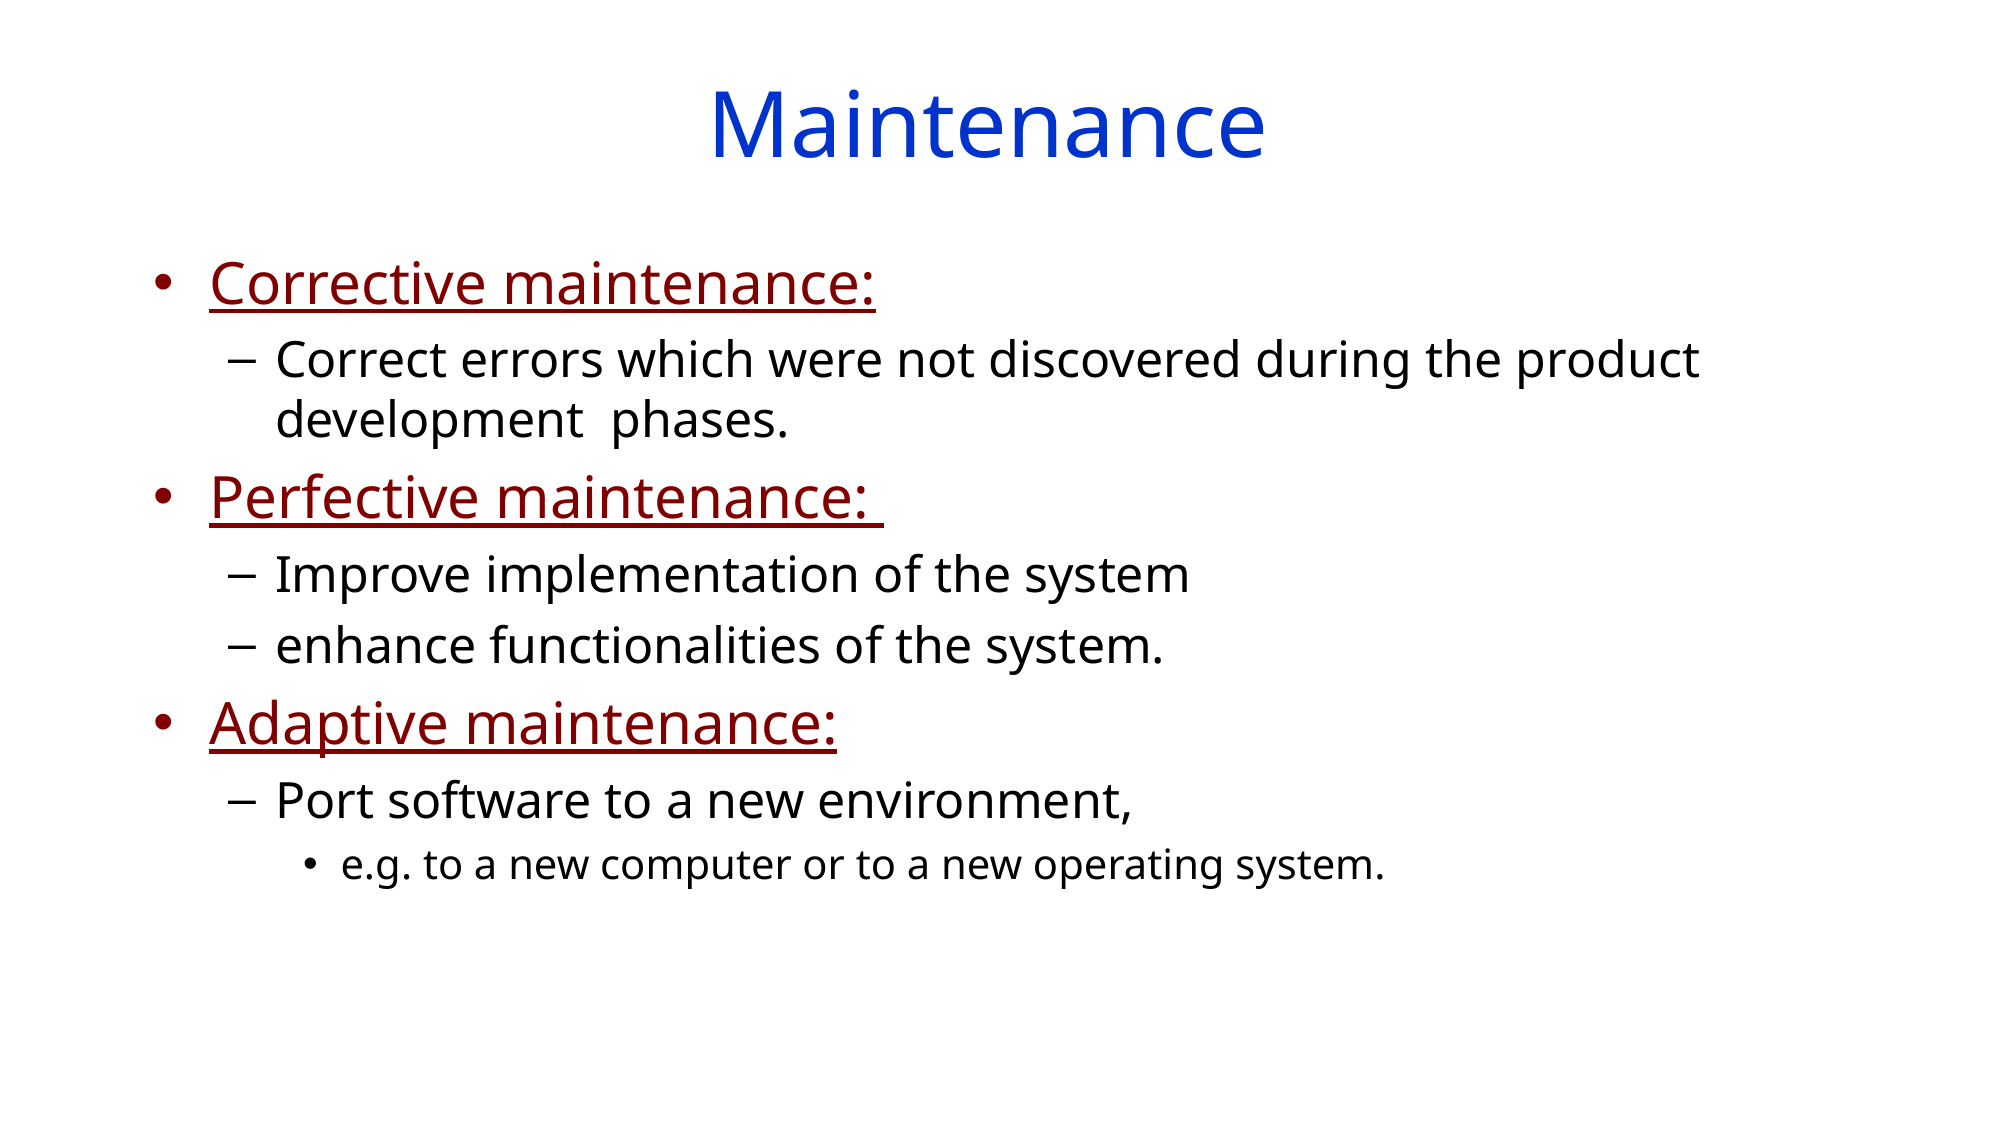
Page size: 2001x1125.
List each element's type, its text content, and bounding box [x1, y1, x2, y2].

title Maintenance [146, 27, 1853, 214]
list Corrective maintenance: Correct errors which were not discovered during the product development phases. Perfective maintenance: Improve implementation of the system enhance functionalities of the system. Adaptive maintenance: Port software to a new environment, e.g. to a new computer or to a new operating system. [149, 237, 1917, 991]
